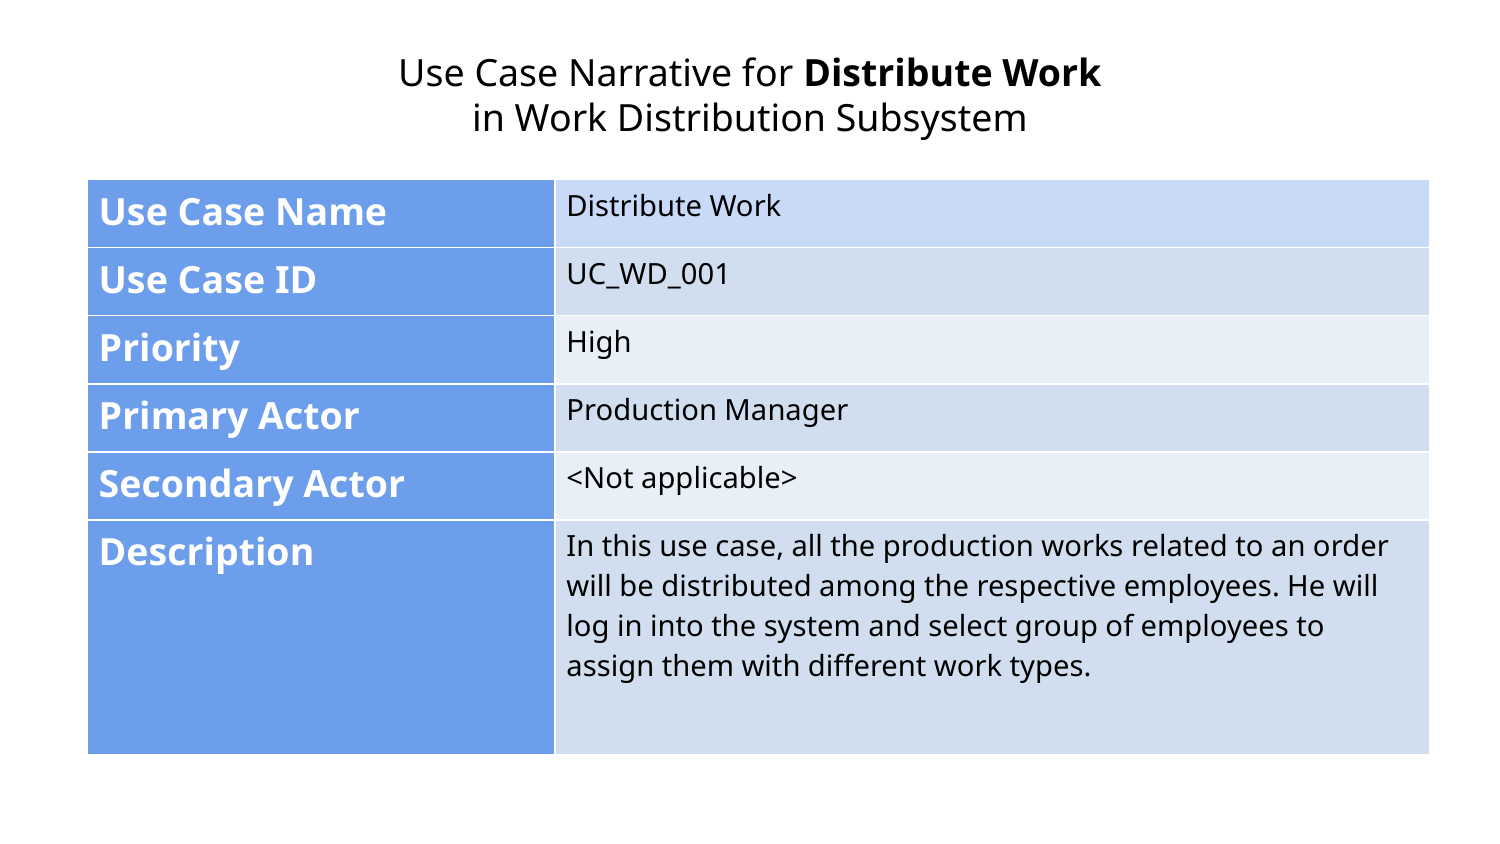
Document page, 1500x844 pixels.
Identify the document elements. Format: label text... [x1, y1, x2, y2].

table_cell In this use case, all the production works related to an order will be distributed among the respective employees. He will log in into the system and select group of employees to assign them with different work types. [556, 521, 1429, 754]
text_box Use Case Narrative for Distribute Work in Work Distribution Subsystem [123, 43, 1377, 138]
table_cell Primary Actor [88, 385, 554, 451]
table_cell <Not applicable> [556, 453, 1429, 519]
table_cell Use Case ID [88, 248, 554, 315]
table_cell Secondary Actor [88, 453, 554, 519]
table_header Distribute Work [556, 180, 1429, 247]
table_cell Priority [88, 316, 554, 383]
table_cell Production Manager [556, 385, 1429, 451]
table_header Use Case Name [88, 180, 554, 247]
table_cell Description [88, 521, 554, 754]
table_cell UC_WD_001 [556, 248, 1429, 315]
table_cell High [556, 316, 1429, 383]
